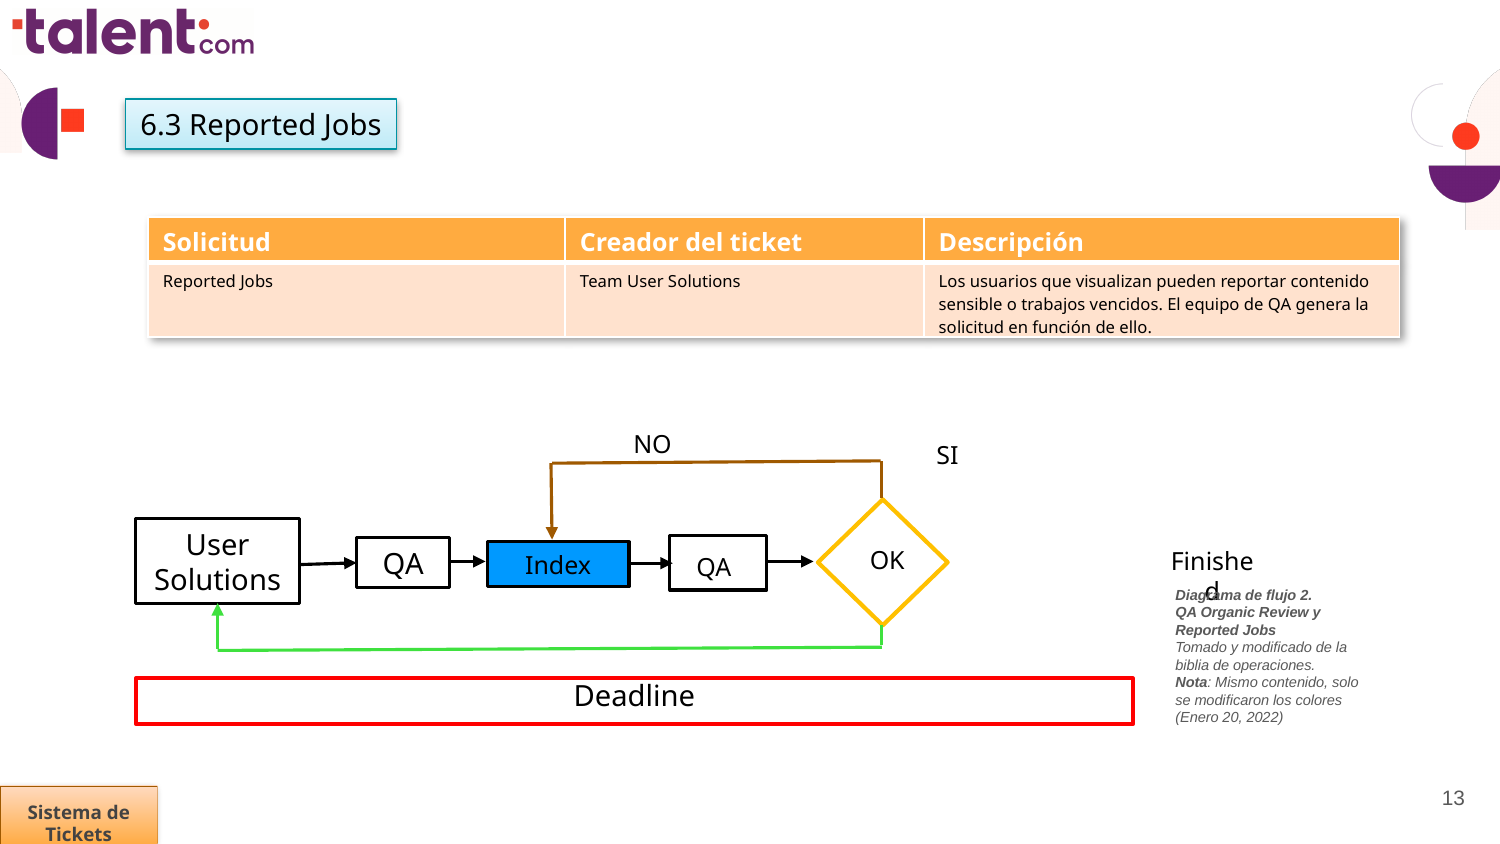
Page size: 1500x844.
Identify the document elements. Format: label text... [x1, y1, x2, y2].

table_header Descripción [925, 240, 1399, 260]
text_box OK [855, 537, 920, 583]
text_box [815, 499, 950, 628]
text_box NO [618, 421, 687, 459]
text_box SI [921, 431, 974, 477]
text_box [551, 460, 881, 464]
text_box Diagrama de flujo 2. QA Organic Review y Reported Jobs Tomado y modificado de la biblia de operaciones. Nota: Mismo contenido, solo se modificaron los colores (Enero 20, 2022) [1160, 578, 1387, 733]
text_box Sistema de Tickets [0, 785, 158, 844]
text_box QA [356, 537, 450, 588]
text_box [0, 0, 1500, 231]
text_box Finished [1150, 537, 1274, 613]
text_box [222, 646, 883, 651]
text_box Index [487, 541, 629, 587]
table_header Solicitud [149, 240, 564, 260]
text_box Deadline [558, 669, 711, 720]
text_box [134, 676, 1135, 726]
table_cell Los usuarios que visualizan pueden reportar contenido sensible o trabajos vencidos. El equipo de QA genera la solicitud en función de ello. [925, 265, 1399, 336]
text_box QA [669, 535, 767, 591]
slide_number 13 [1160, 764, 1480, 830]
text_box User Solutions [135, 518, 300, 604]
table_header Creador del ticket [566, 240, 923, 260]
table_cell Team User Solutions [566, 265, 923, 336]
table_cell Reported Jobs [149, 265, 564, 336]
